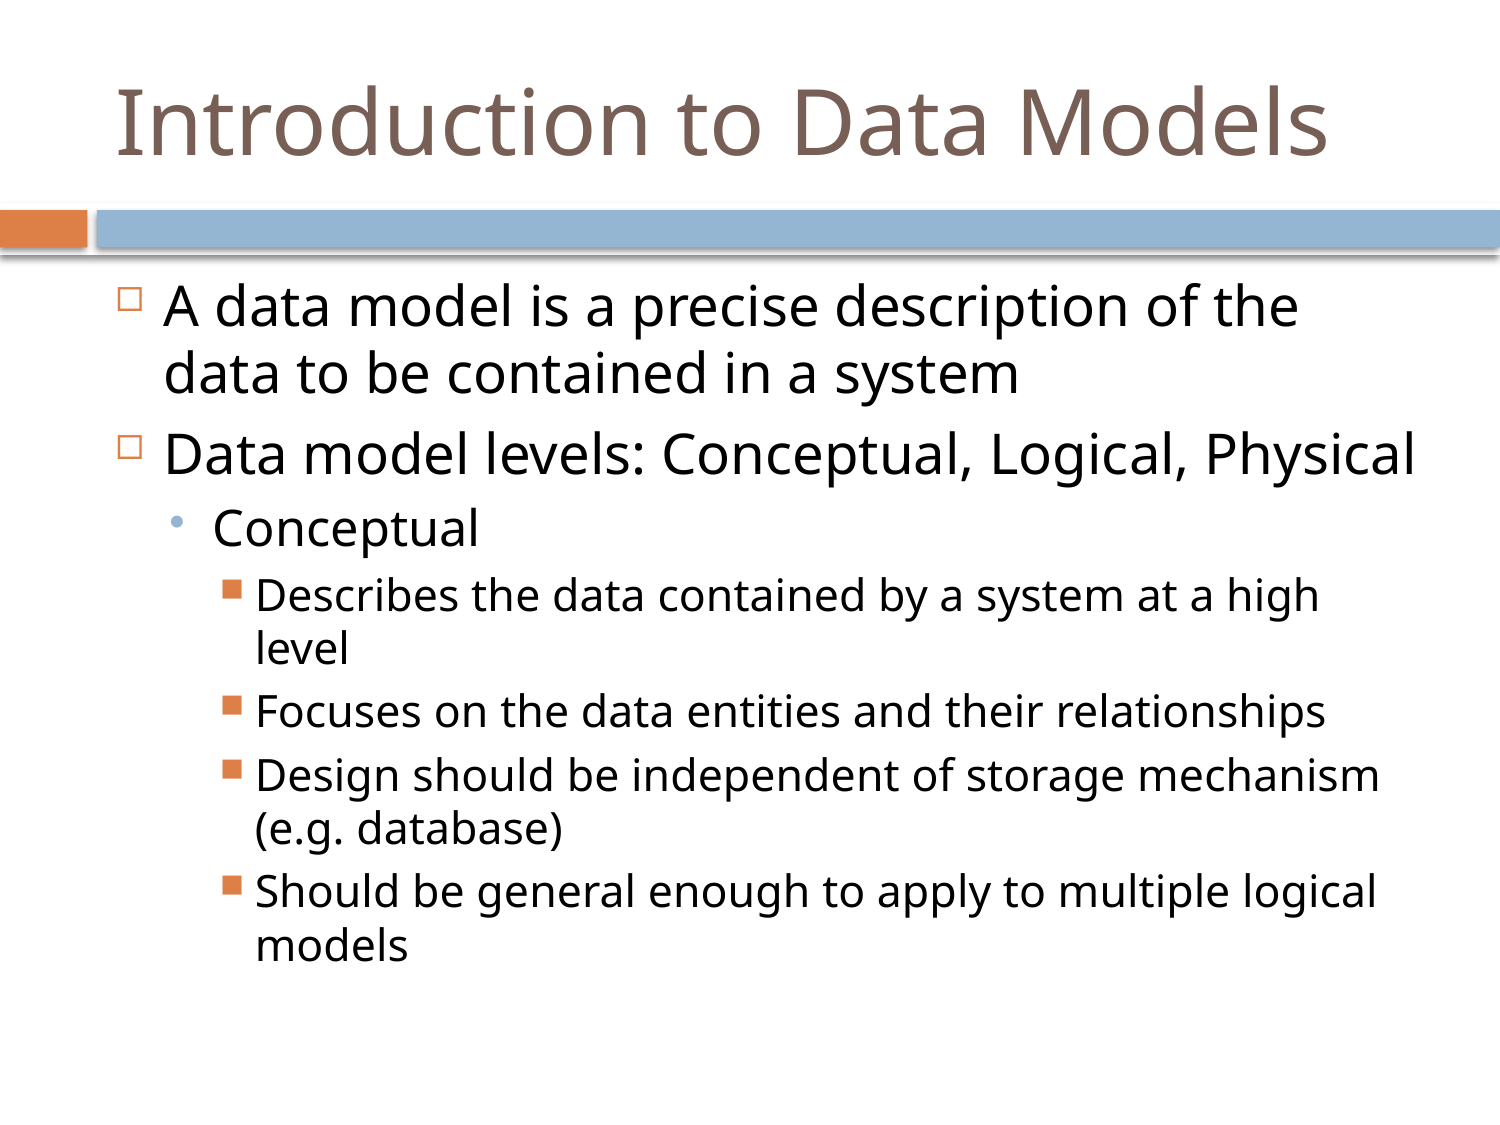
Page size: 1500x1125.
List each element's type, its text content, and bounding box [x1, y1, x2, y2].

list A data model is a precise description of the data to be contained in a system Data model levels: Conceptual, Logical, Physical Conceptual Describes the data contained by a system at a high level Focuses on the data entities and their relationships Design should be independent of storage mechanism (e.g. database) Should be general enough to apply to multiple logical models [100, 262, 1438, 1000]
title Introduction to Data Models [100, 37, 1438, 200]
